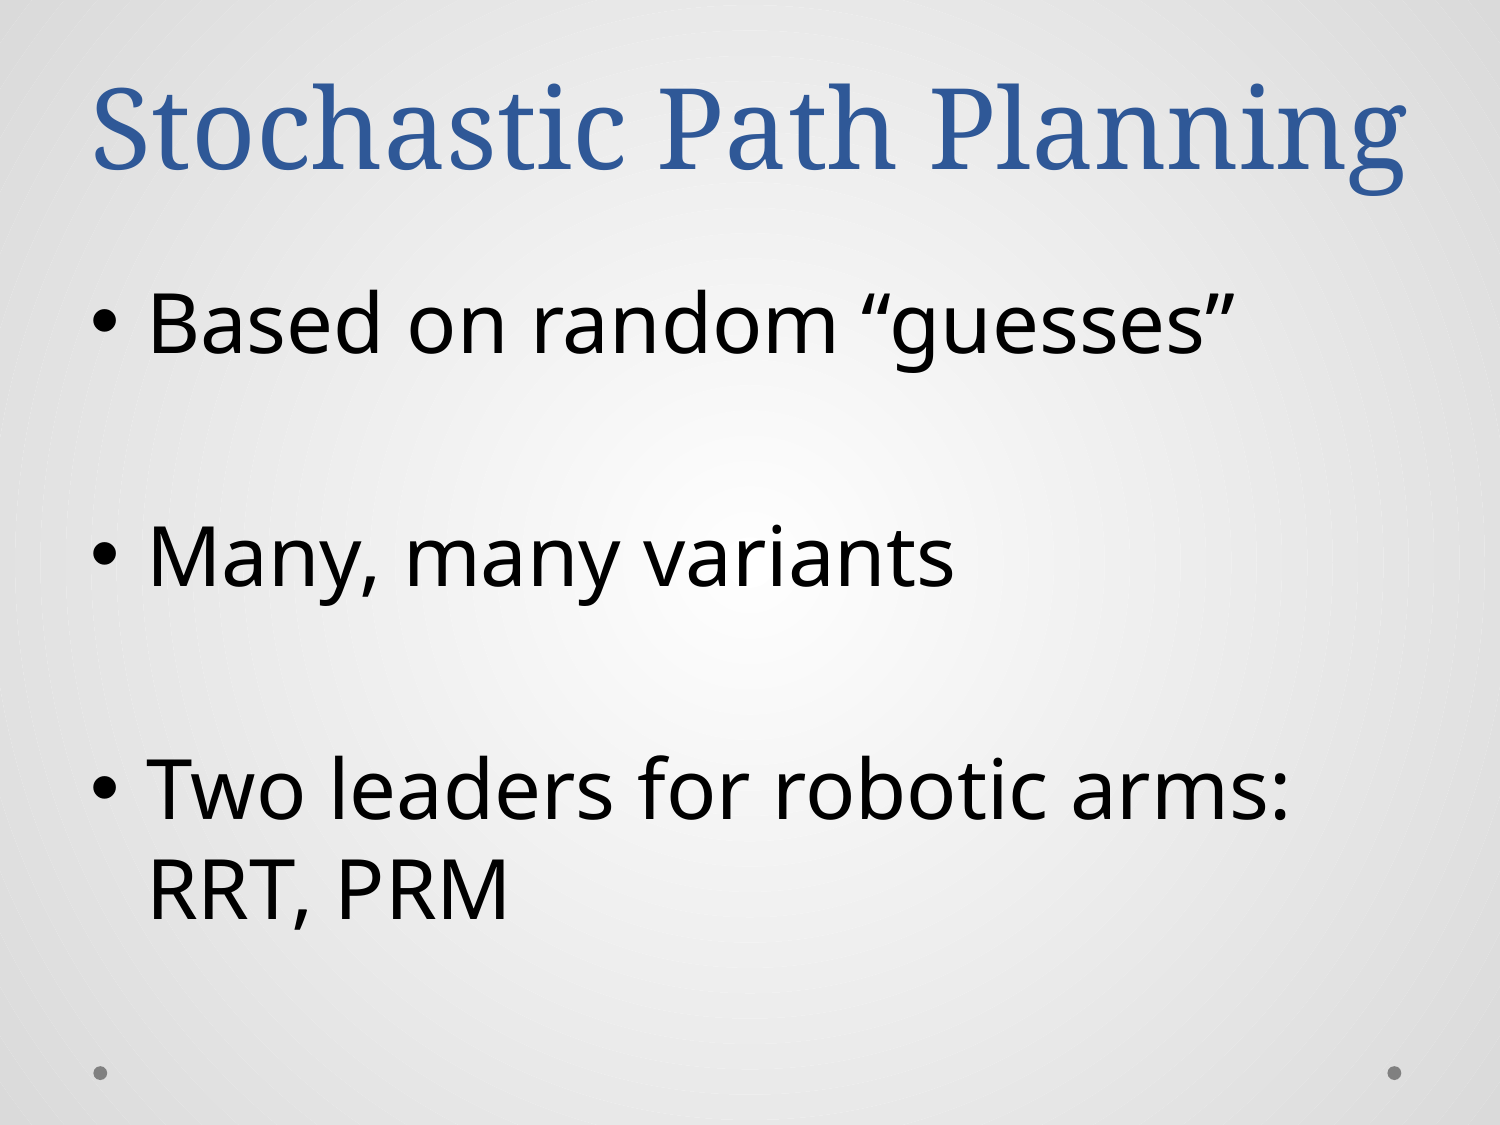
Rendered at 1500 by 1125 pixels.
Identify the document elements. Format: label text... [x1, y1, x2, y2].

title Stochastic Path Planning [75, 0, 1425, 262]
list Based on random “guesses” Many, many variants Two leaders for robotic arms: RRT, PRM [75, 262, 1425, 1005]
